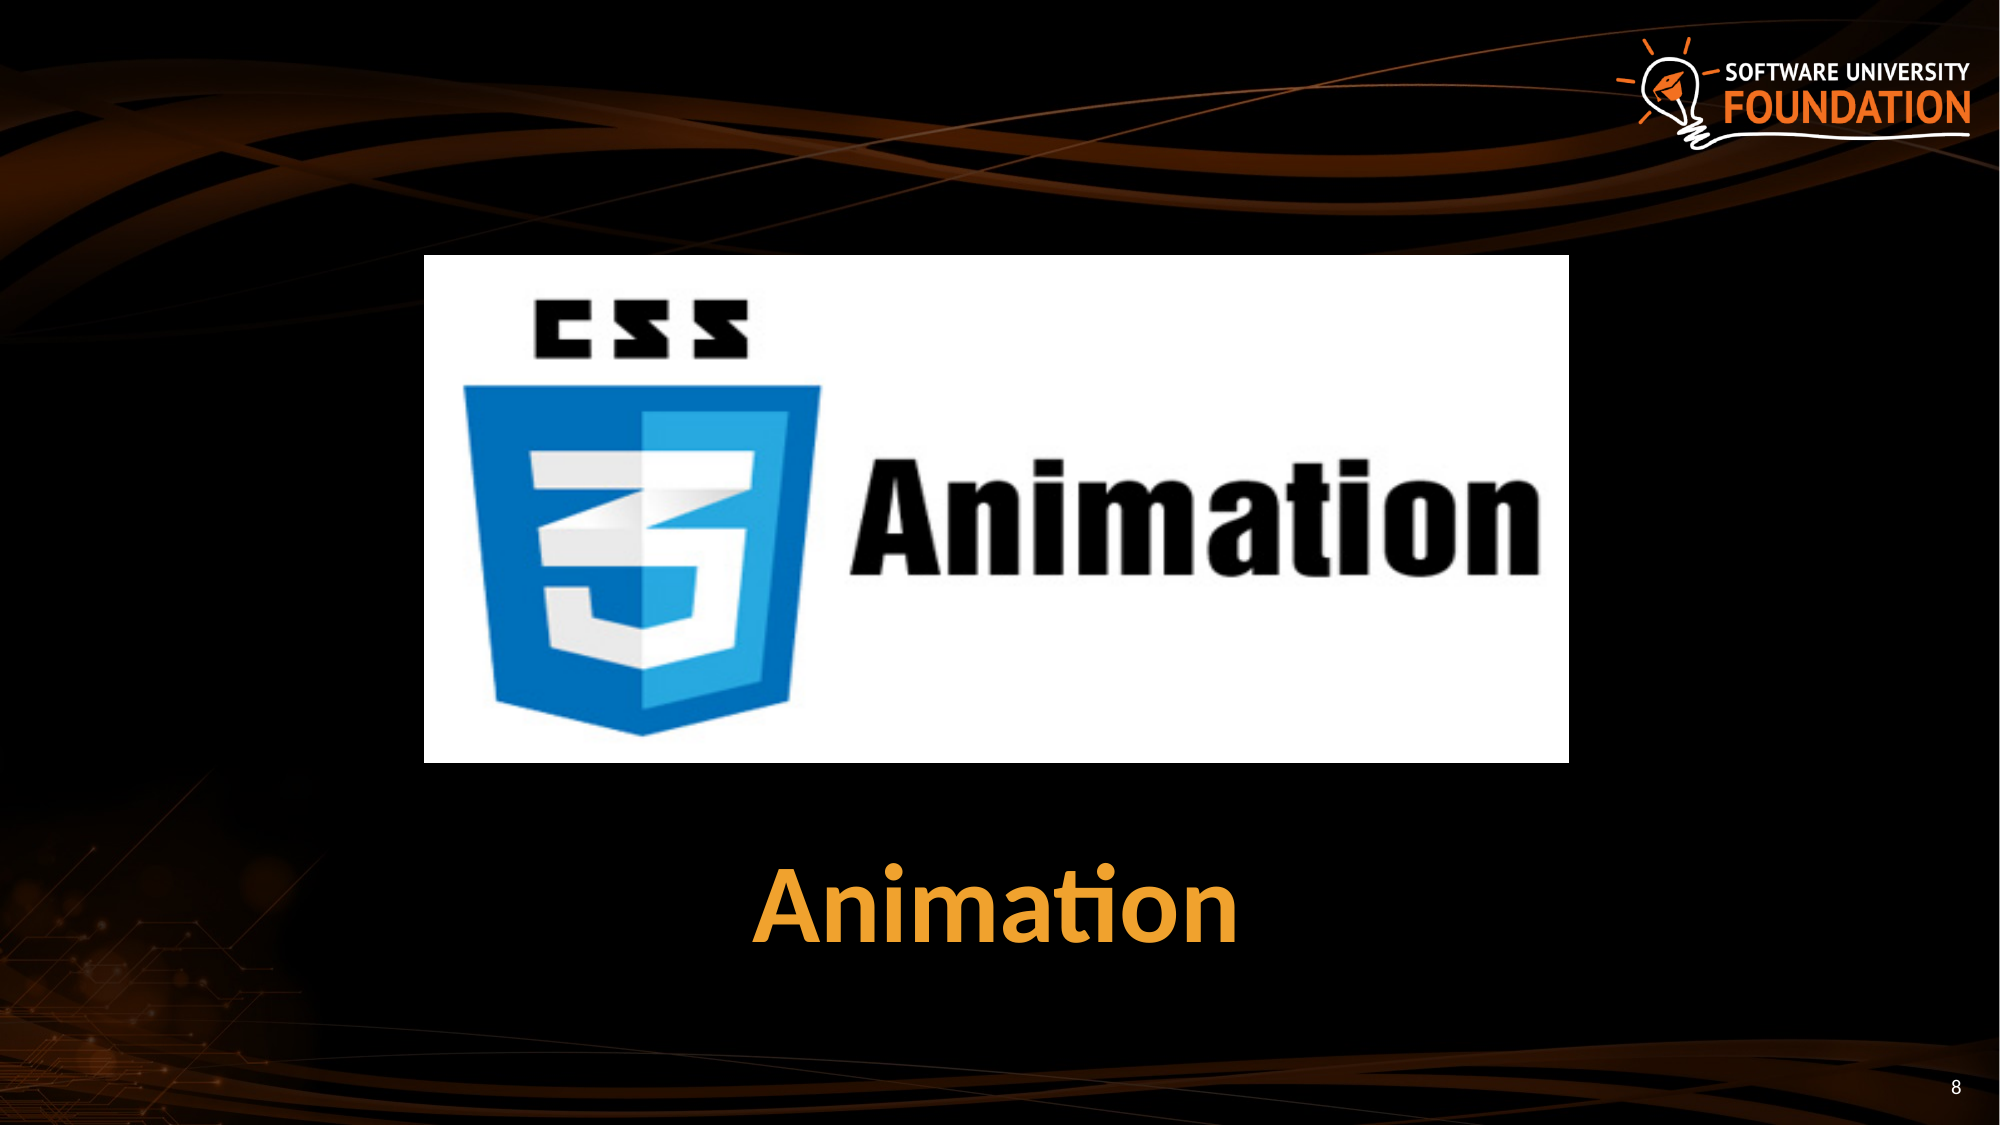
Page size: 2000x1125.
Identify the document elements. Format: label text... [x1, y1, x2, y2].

title Animation [602, 812, 1391, 1000]
picture [0, 0, 2000, 1125]
slide_number 8 [1897, 1070, 1968, 1103]
